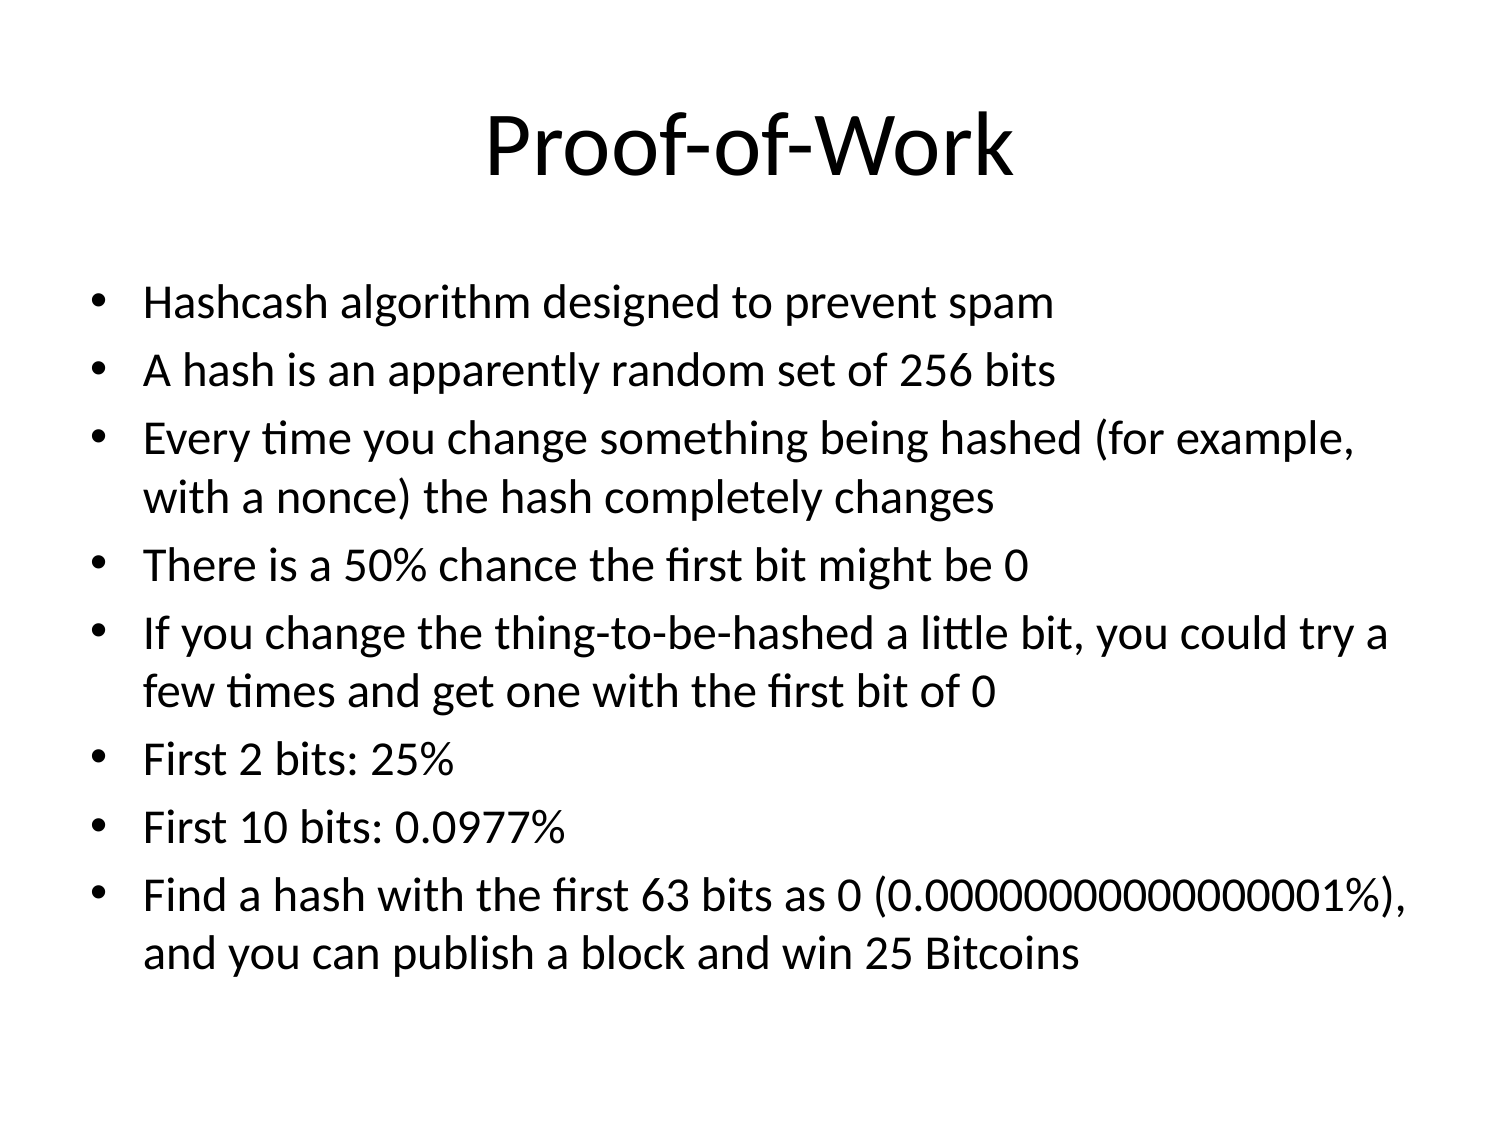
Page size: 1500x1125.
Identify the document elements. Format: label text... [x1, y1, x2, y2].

list Hashcash algorithm designed to prevent spam A hash is an apparently random set of 256 bits Every time you change something being hashed (for example, with a nonce) the hash completely changes There is a 50% chance the first bit might be 0 If you change the thing-to-be-hashed a little bit, you could try a few times and get one with the first bit of 0 First 2 bits: 25% First 10 bits: 0.0977% Find a hash with the first 63 bits as 0 (0.00000000000000001%), and you can publish a block and win 25 Bitcoins [75, 262, 1425, 1005]
title Proof-of-Work [75, 45, 1425, 233]
